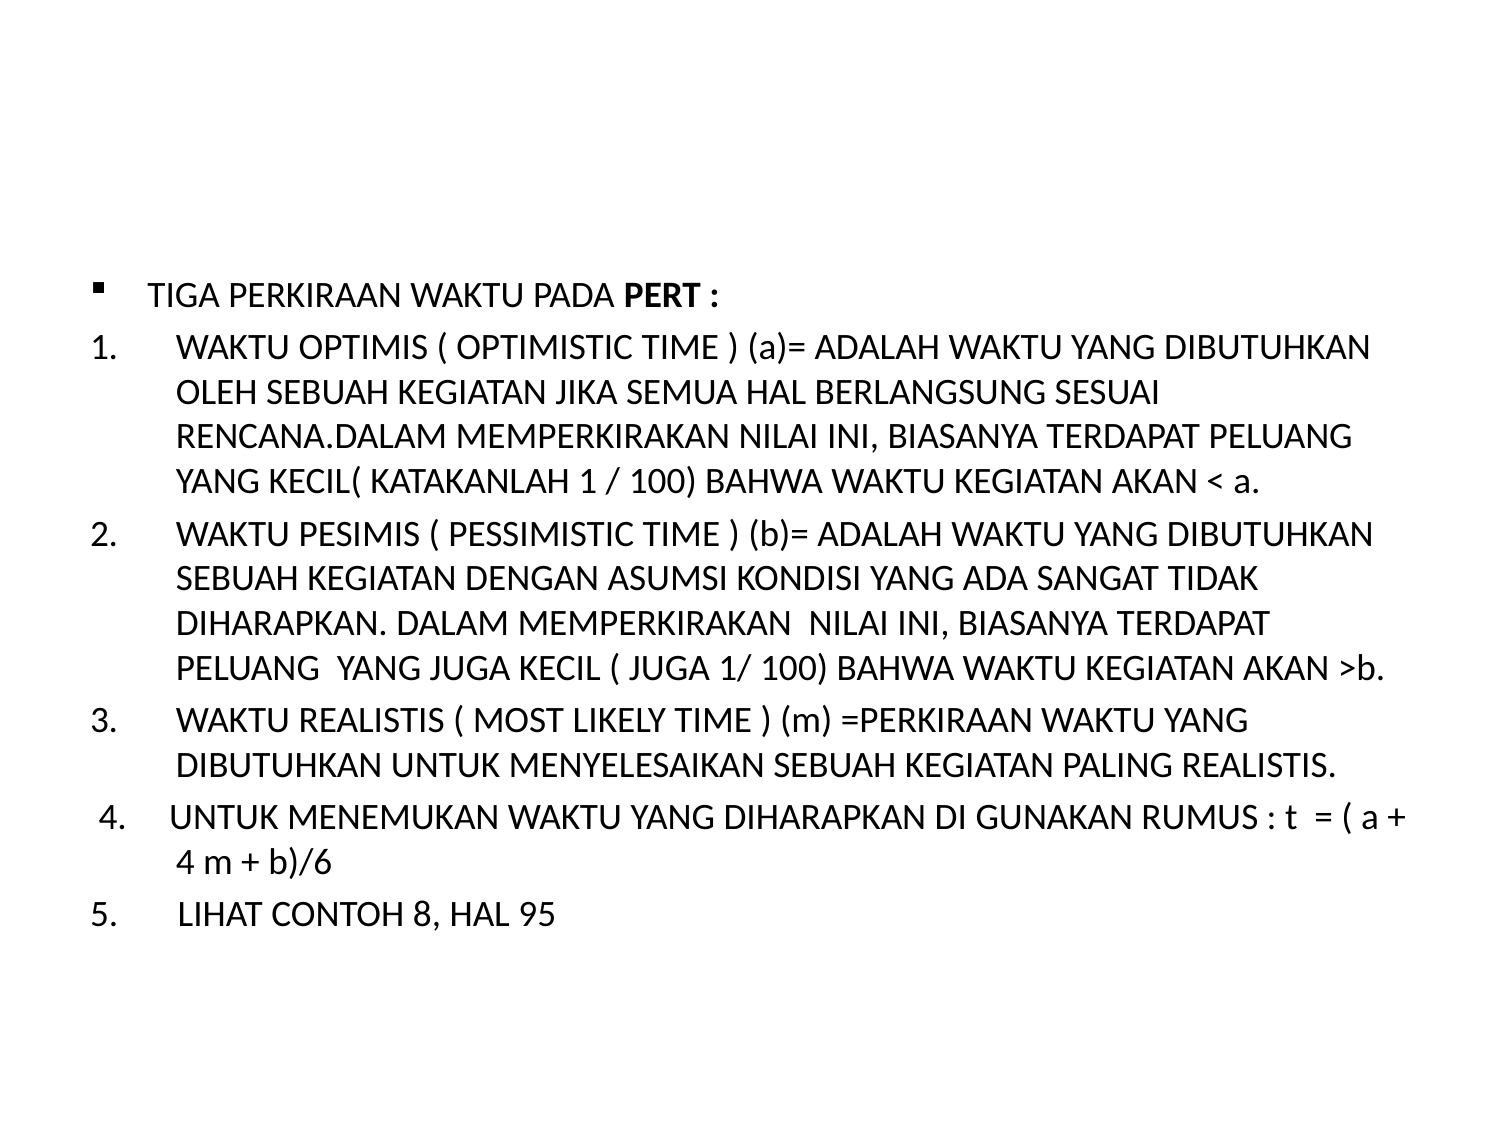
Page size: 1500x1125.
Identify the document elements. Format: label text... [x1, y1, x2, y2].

list TIGA PERKIRAAN WAKTU PADA PERT : WAKTU OPTIMIS ( OPTIMISTIC TIME ) (a)= ADALAH WAKTU YANG DIBUTUHKAN OLEH SEBUAH KEGIATAN JIKA SEMUA HAL BERLANGSUNG SESUAI RENCANA.DALAM MEMPERKIRAKAN NILAI INI, BIASANYA TERDAPAT PELUANG YANG KECIL( KATAKANLAH 1 / 100) BAHWA WAKTU KEGIATAN AKAN < a. WAKTU PESIMIS ( PESSIMISTIC TIME ) (b)= ADALAH WAKTU YANG DIBUTUHKAN SEBUAH KEGIATAN DENGAN ASUMSI KONDISI YANG ADA SANGAT TIDAK DIHARAPKAN. DALAM MEMPERKIRAKAN NILAI INI, BIASANYA TERDAPAT PELUANG YANG JUGA KECIL ( JUGA 1/ 100) BAHWA WAKTU KEGIATAN AKAN >b. WAKTU REALISTIS ( MOST LIKELY TIME ) (m) =PERKIRAAN WAKTU YANG DIBUTUHKAN UNTUK MENYELESAIKAN SEBUAH KEGIATAN PALING REALISTIS. 4. UNTUK MENEMUKAN WAKTU YANG DIHARAPKAN DI GUNAKAN RUMUS : t = ( a + 4 m + b)/6 5. LIHAT CONTOH 8, HAL 95 [75, 262, 1425, 1005]
